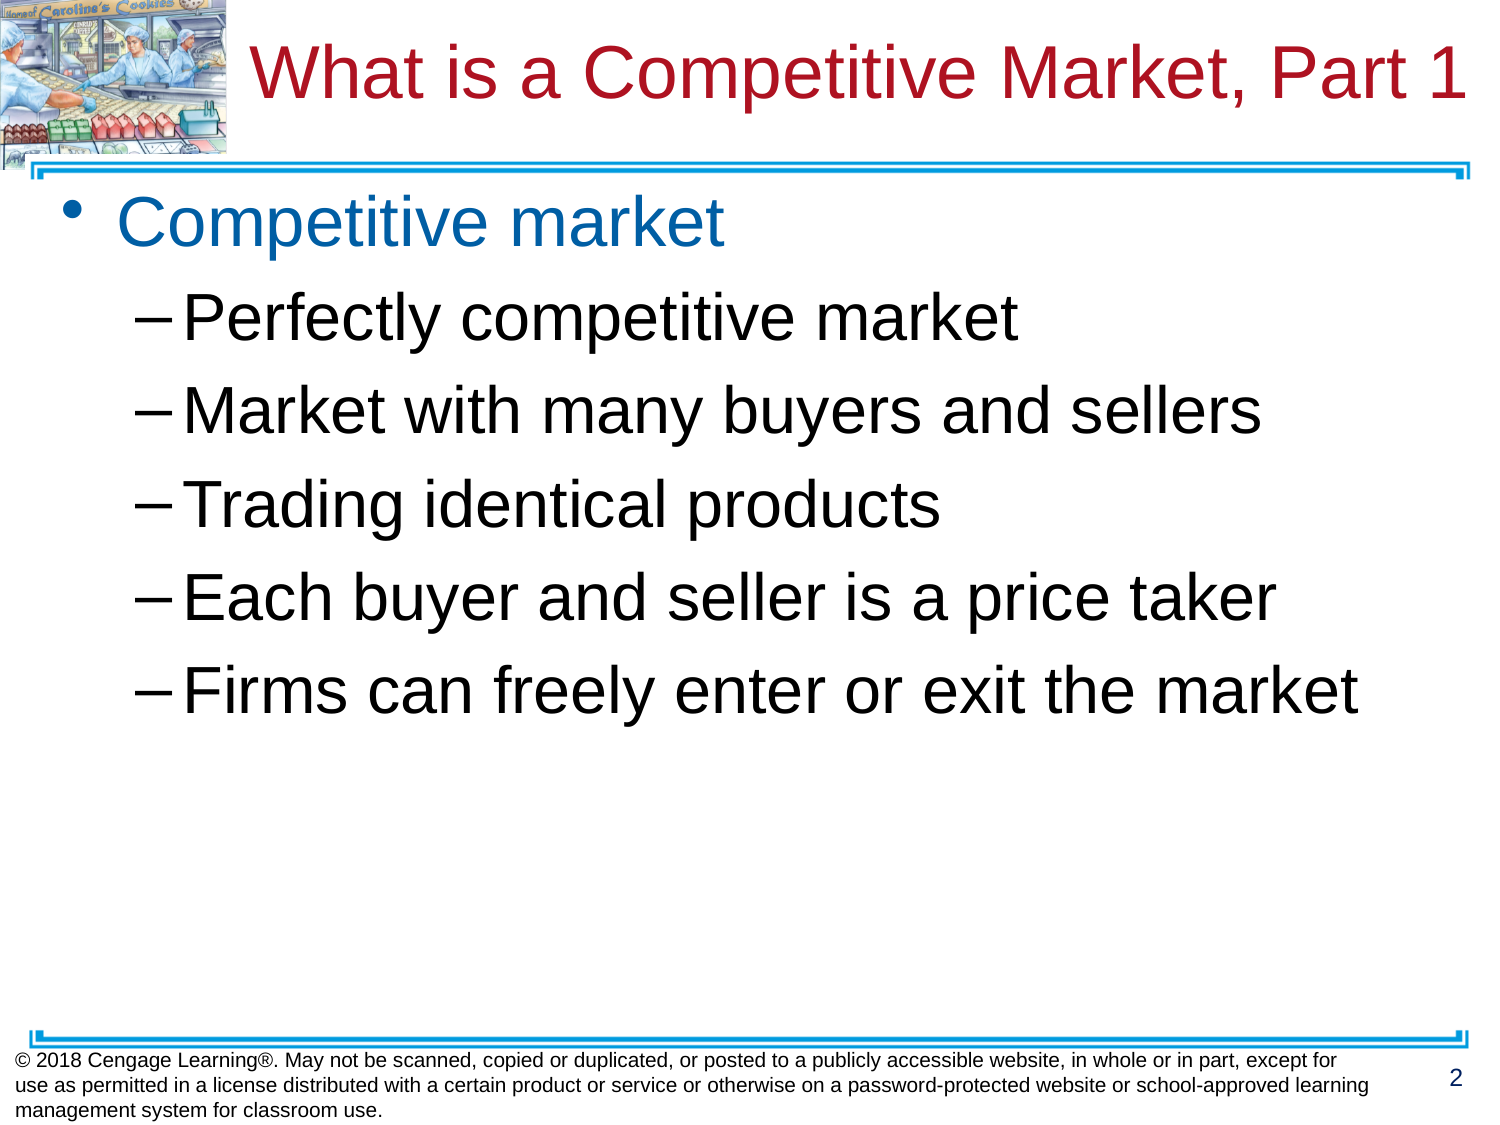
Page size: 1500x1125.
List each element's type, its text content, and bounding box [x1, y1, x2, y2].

picture [0, 0, 1475, 186]
title What is a Competitive Market, Part 1 [219, 16, 1500, 158]
footer © 2018 Cengage Learning®. May not be scanned, copied or duplicated, or posted to a publicly accessible website, in whole or in part, except for use as permitted in a license distributed with a certain product or service or otherwise on a password-protected website or school-approved learning management system for classroom use. [0, 1043, 1388, 1125]
picture [25, 1024, 1475, 1057]
slide_number 2 [1412, 1052, 1500, 1117]
list Competitive market Perfectly competitive market Market with many buyers and sellers Trading identical products Each buyer and seller is a price taker Firms can freely enter or exit the market [45, 168, 1455, 850]
